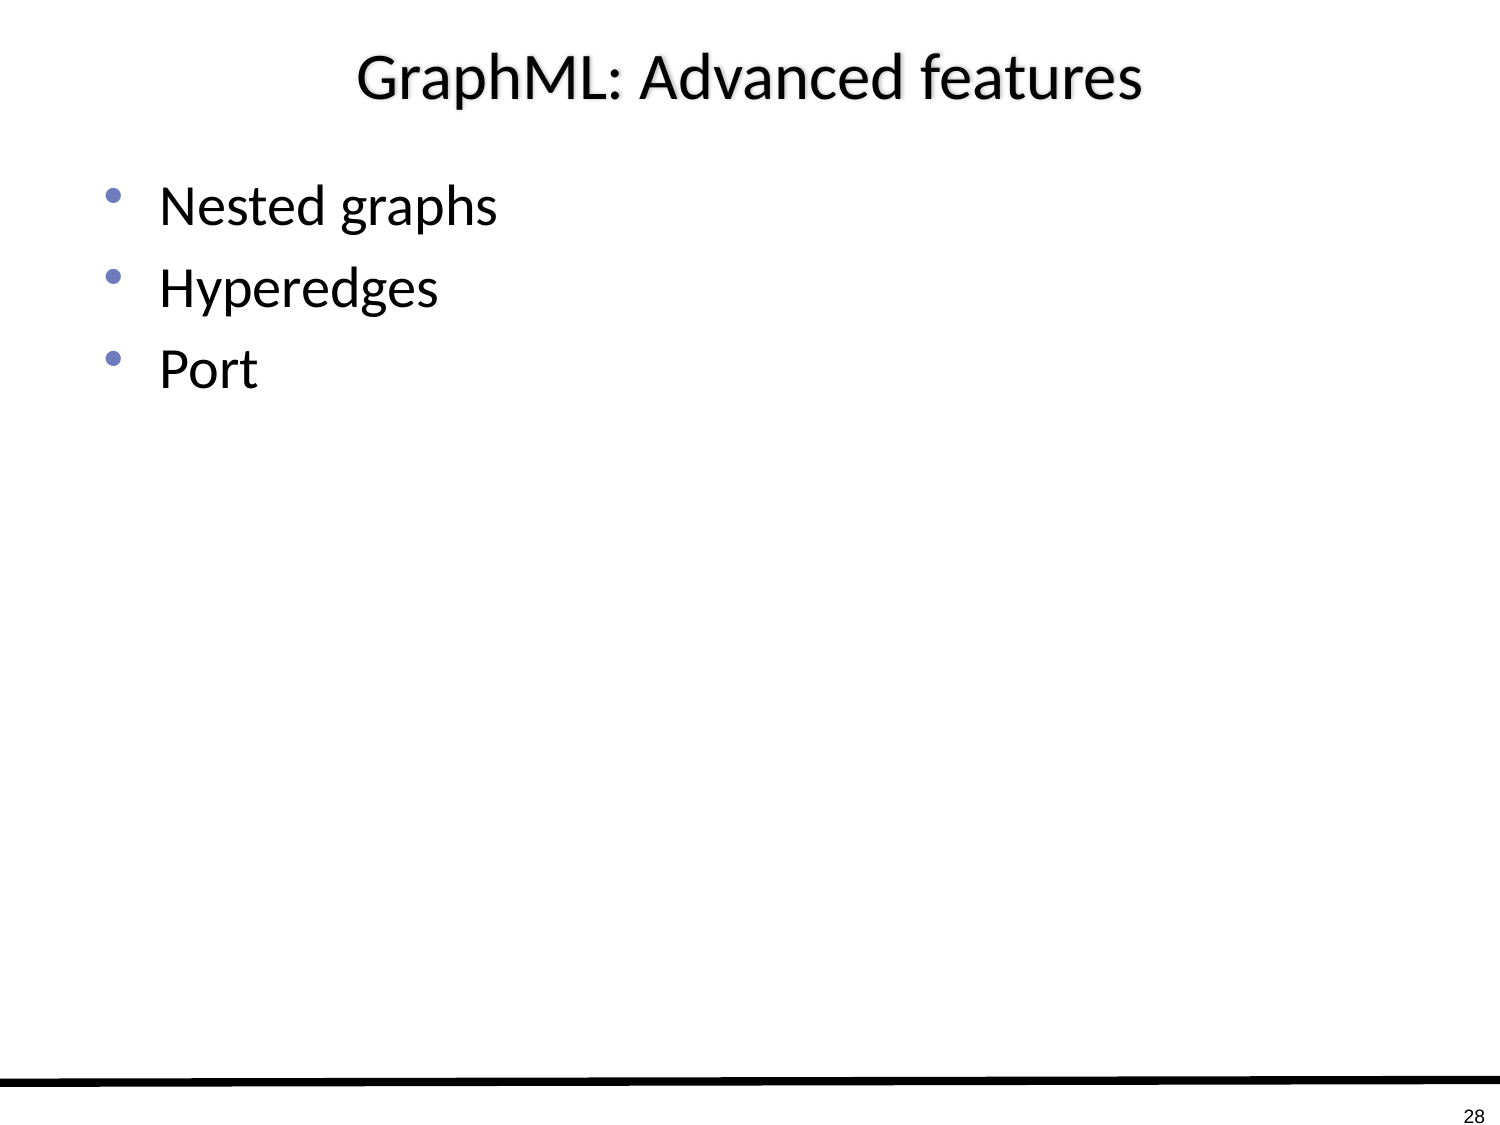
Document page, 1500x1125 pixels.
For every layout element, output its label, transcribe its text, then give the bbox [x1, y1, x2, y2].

list Nested graphs Hyperedges Port [88, 159, 1457, 951]
title GraphML: Advanced features [74, 0, 1426, 146]
slide_number 28 [1187, 1074, 1500, 1125]
